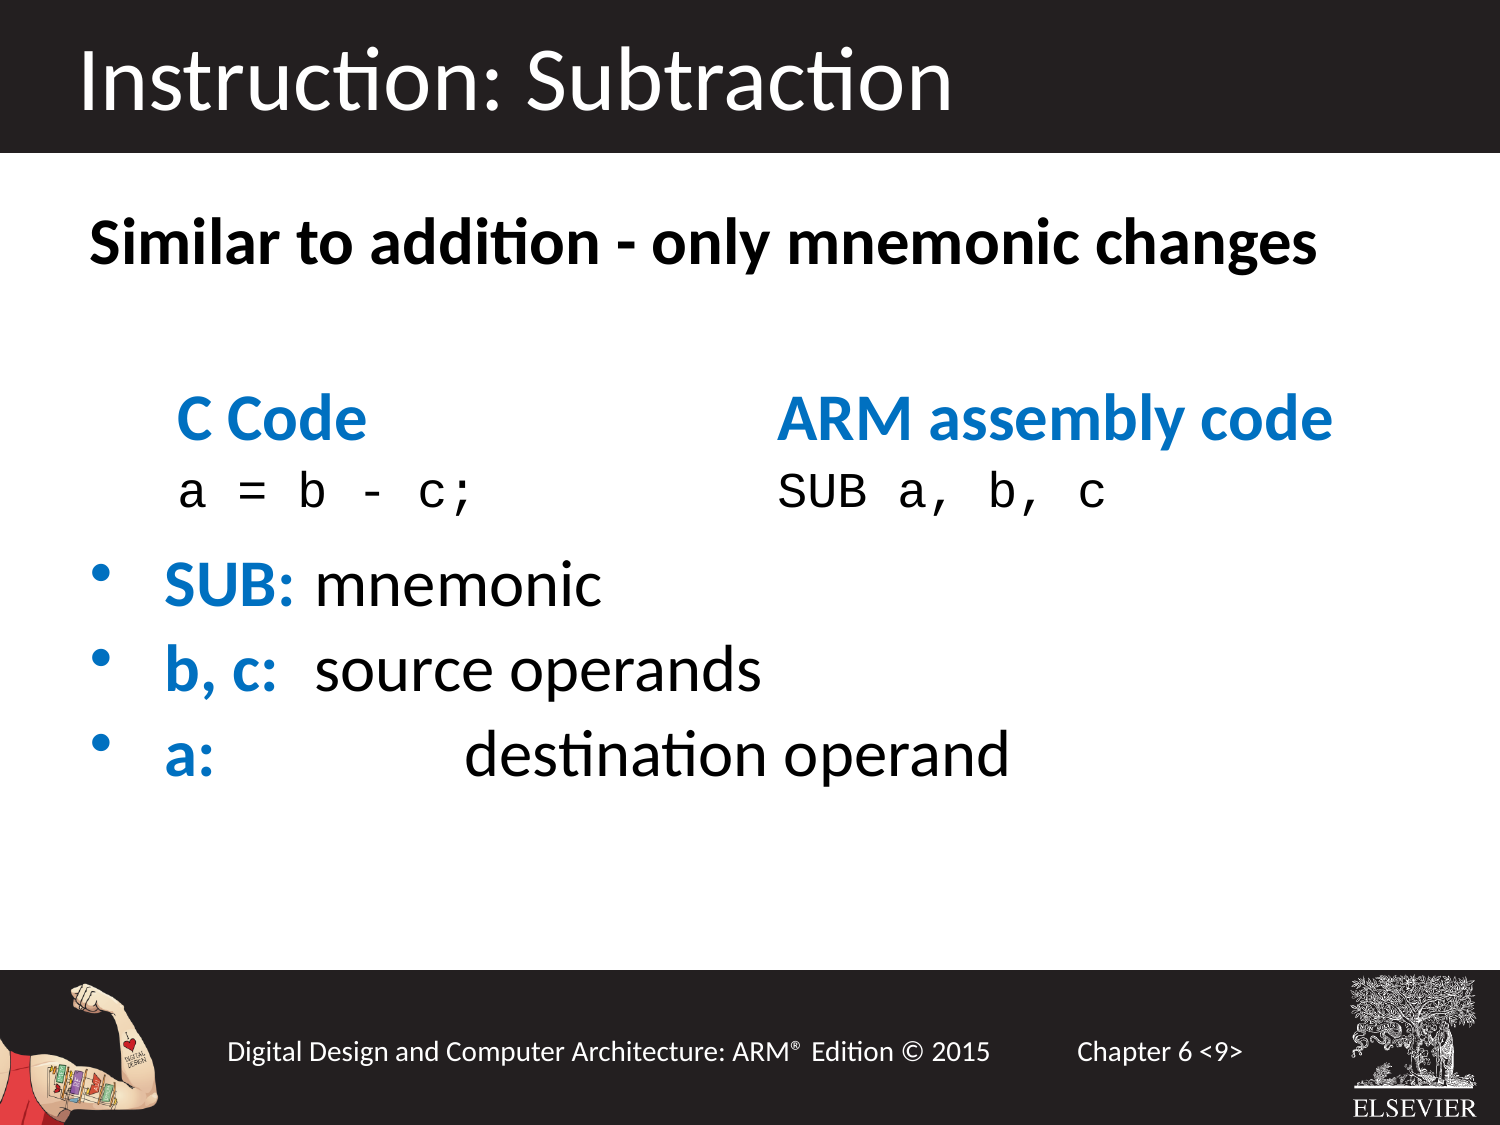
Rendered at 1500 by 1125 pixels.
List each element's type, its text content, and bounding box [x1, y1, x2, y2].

text_box [112, 200, 1438, 1050]
text_box ARM assembly code SUB a, b, c [762, 375, 1363, 1000]
picture [1350, 974, 1477, 1117]
text_box Instruction: Subtraction [62, 11, 1363, 136]
text_box Similar to addition - only mnemonic changes SUB: mnemonic b, c: source operands a: destination operand [75, 199, 1400, 1013]
text_box C Code a = b - c; [162, 375, 762, 1000]
picture [0, 979, 163, 1125]
